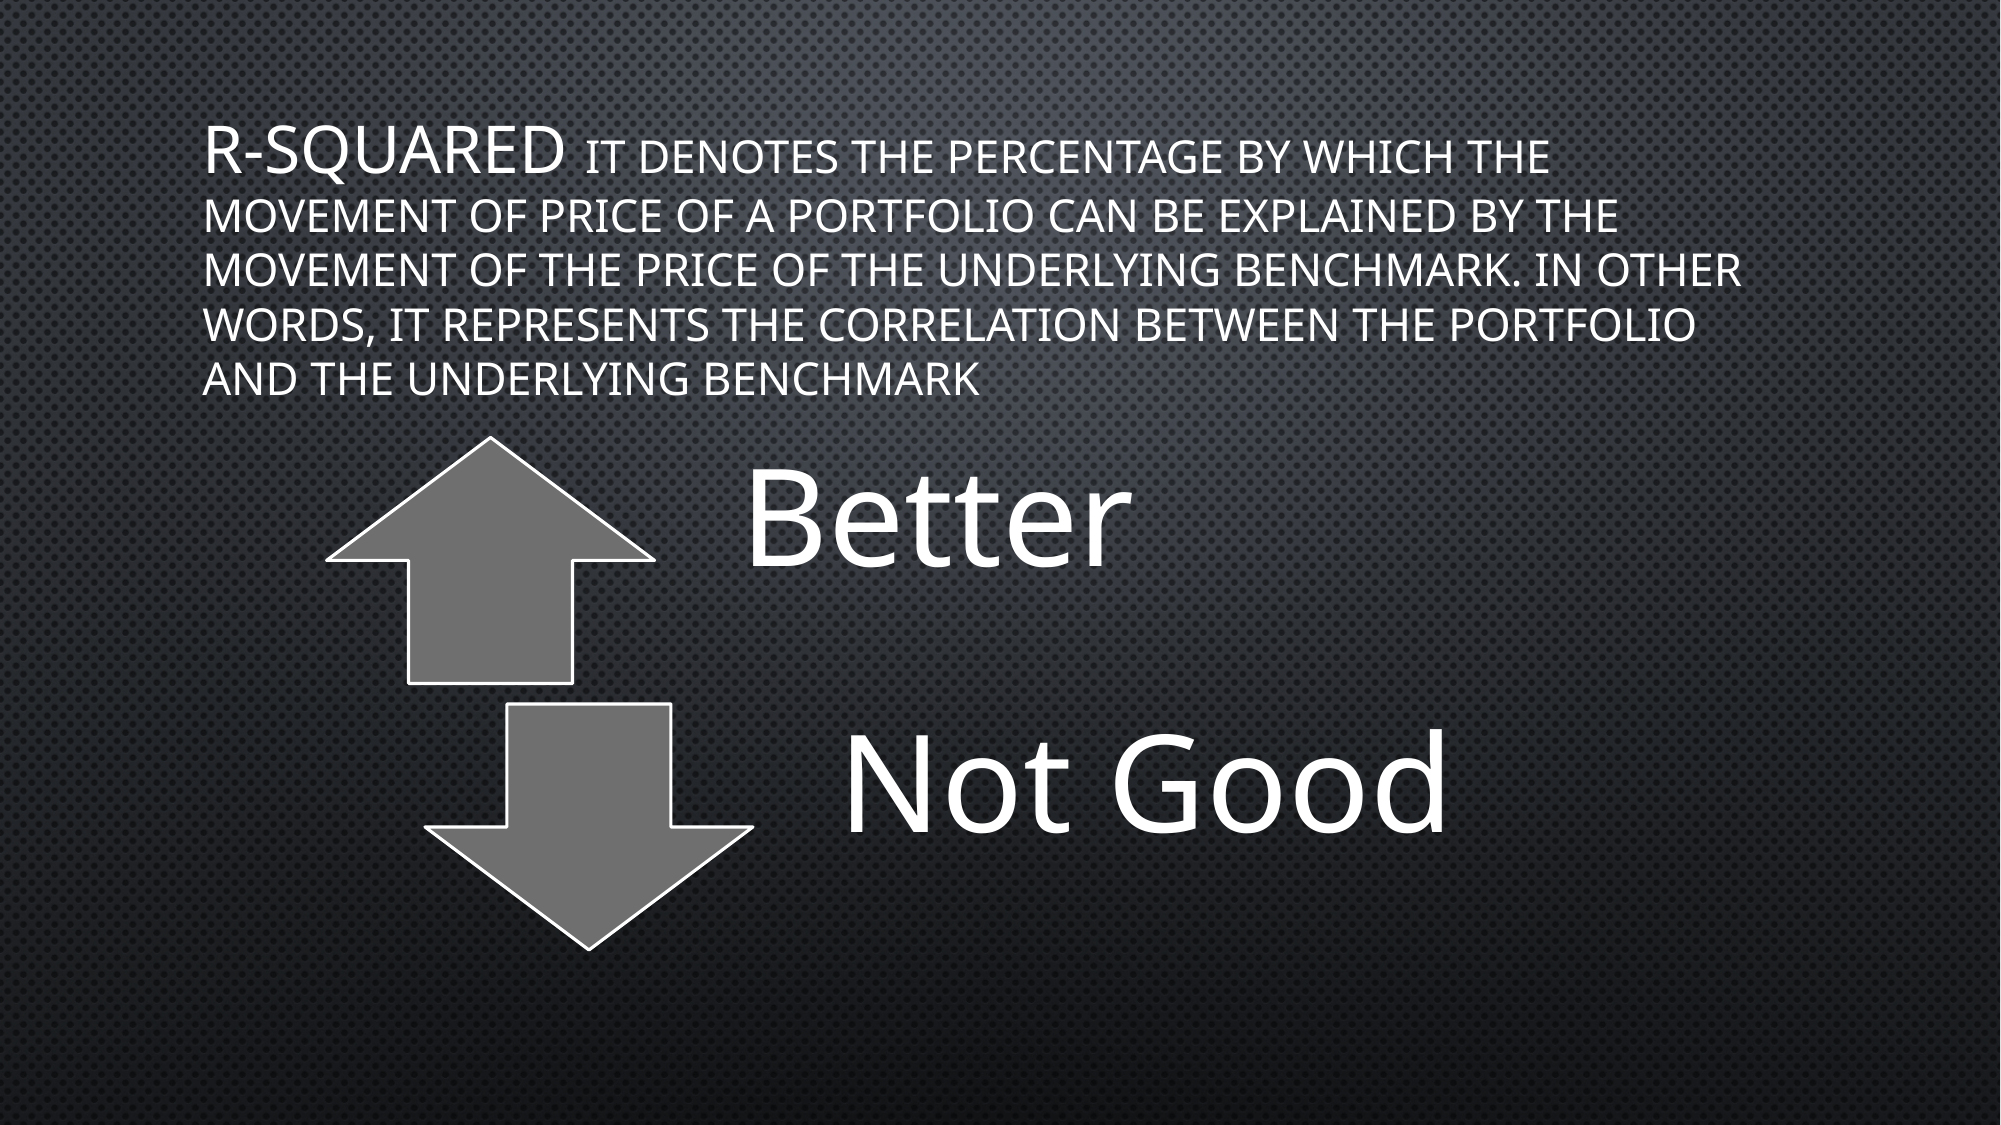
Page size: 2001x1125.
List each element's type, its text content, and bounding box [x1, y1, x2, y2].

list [186, 437, 1813, 951]
title R-Squared It denotes the percentage by which the movement of price of a portfolio can be explained by the movement of the price of the underlying benchmark. In other words, it represents the correlation between the portfolio and the underlying benchmark [187, 99, 1813, 413]
